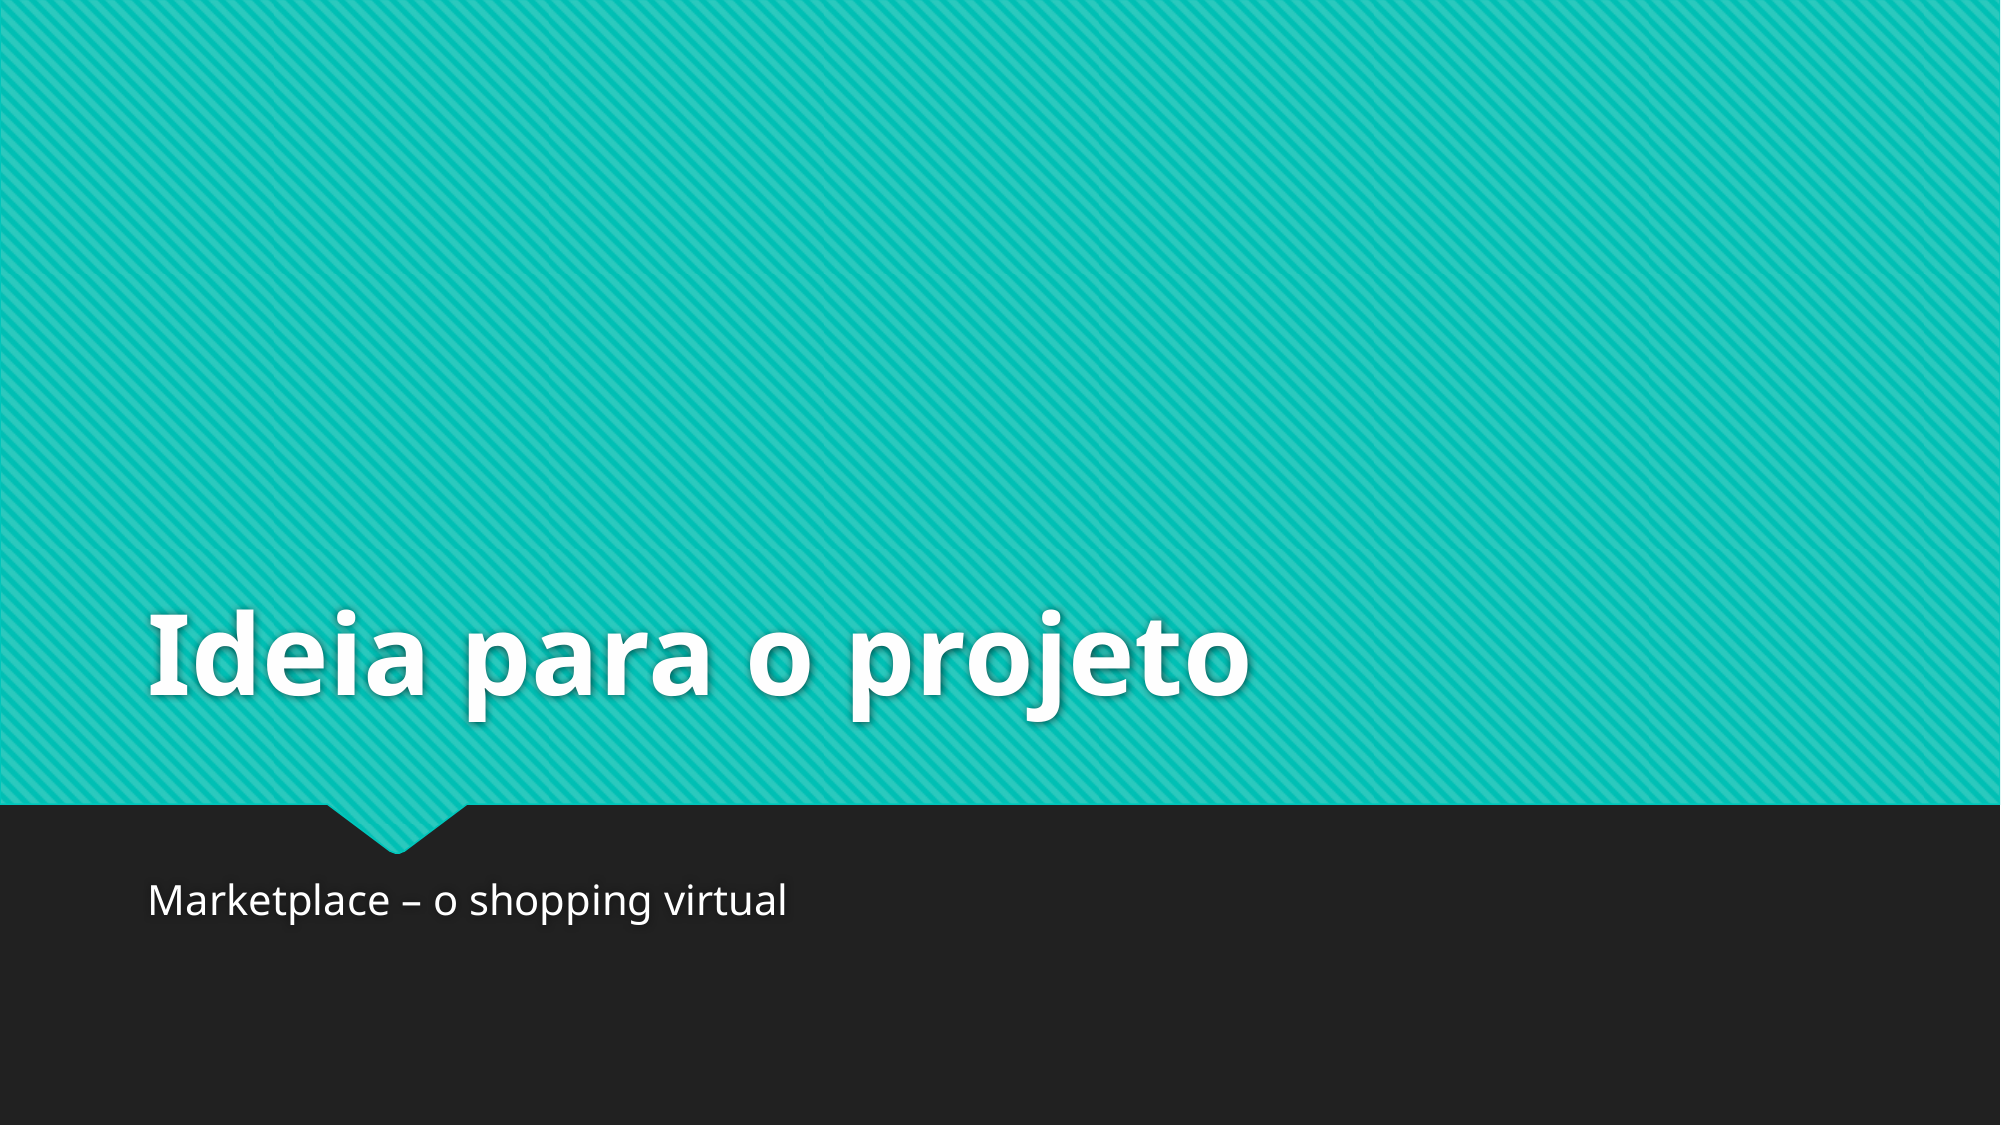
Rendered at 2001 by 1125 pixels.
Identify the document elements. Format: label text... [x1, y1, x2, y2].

title Ideia para o projeto [132, 237, 1868, 726]
subtitle Marketplace – o shopping virtual [132, 866, 1868, 938]
